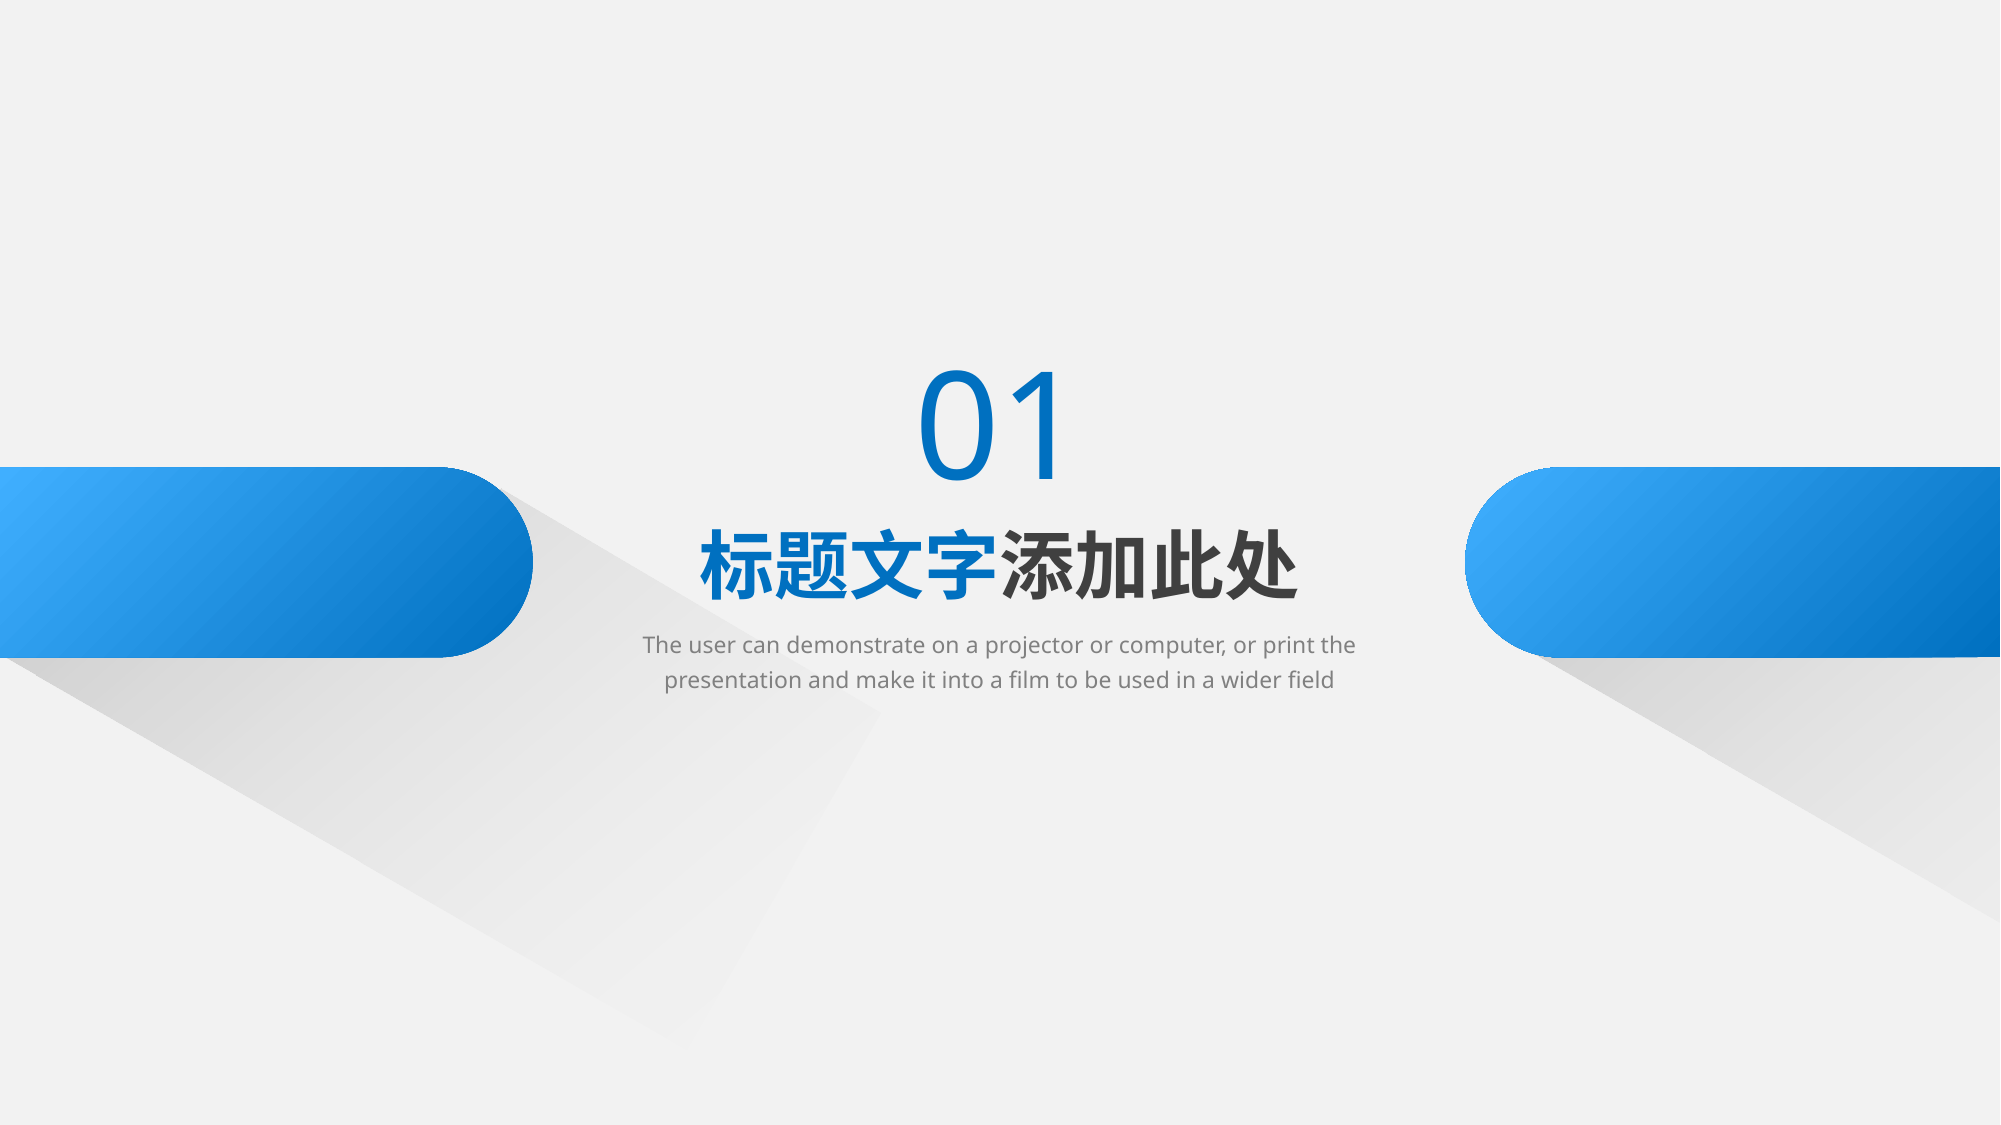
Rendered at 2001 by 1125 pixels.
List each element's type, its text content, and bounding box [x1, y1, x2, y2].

text_box 01 [899, 321, 1101, 517]
text_box [0, 466, 534, 659]
text_box [5, 487, 883, 1051]
text_box The user can demonstrate on a projector or computer, or print the presentation and make it into a film to be used in a wider field [595, 616, 1405, 701]
text_box 标题文字添加此处 [685, 511, 1315, 616]
text_box [1535, 656, 2000, 924]
text_box [1464, 466, 2000, 659]
